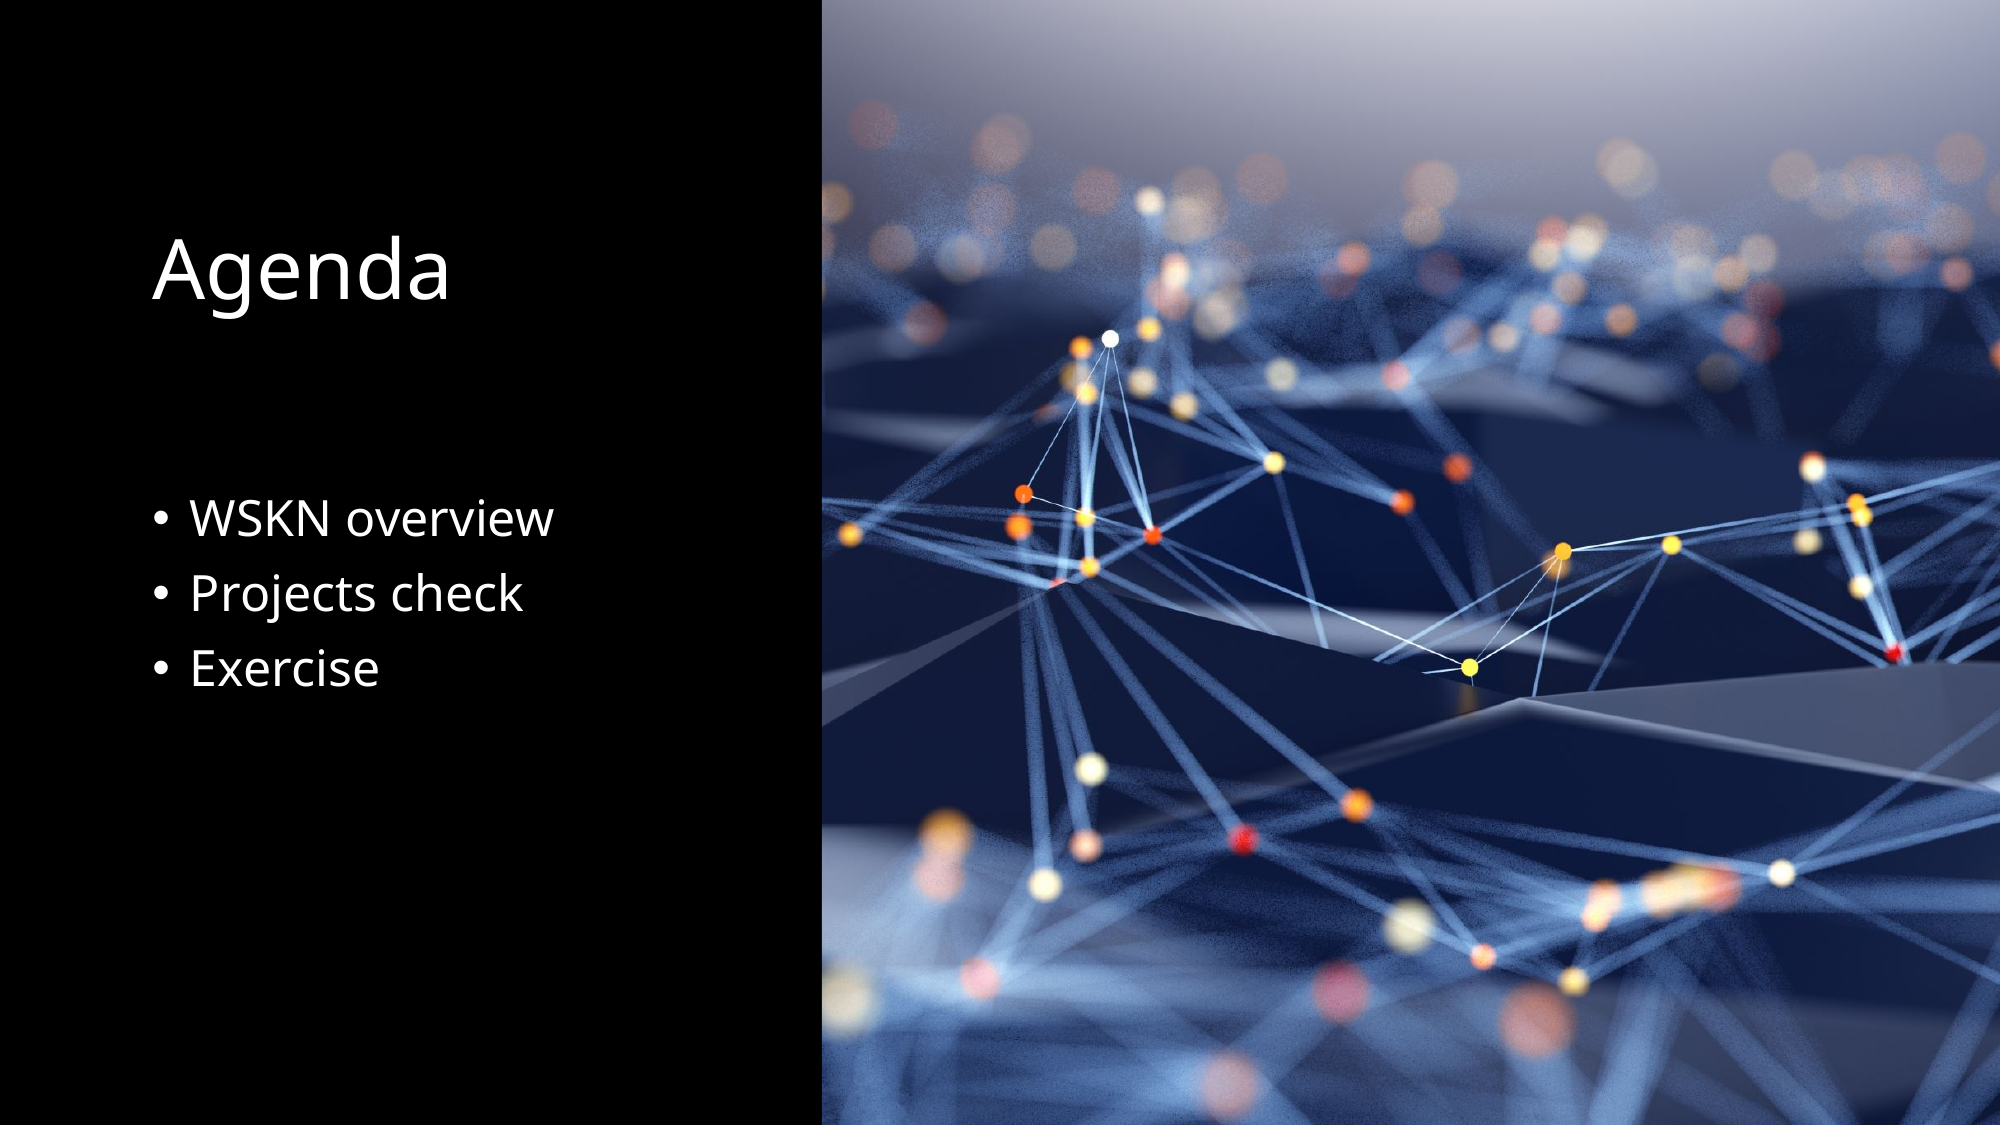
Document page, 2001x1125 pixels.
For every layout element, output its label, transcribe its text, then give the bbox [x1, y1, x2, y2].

text_box [0, 0, 821, 1125]
title Agenda [137, 90, 762, 456]
picture [821, 0, 2000, 1125]
list WSKN overview Projects check Exercise [137, 485, 761, 1002]
